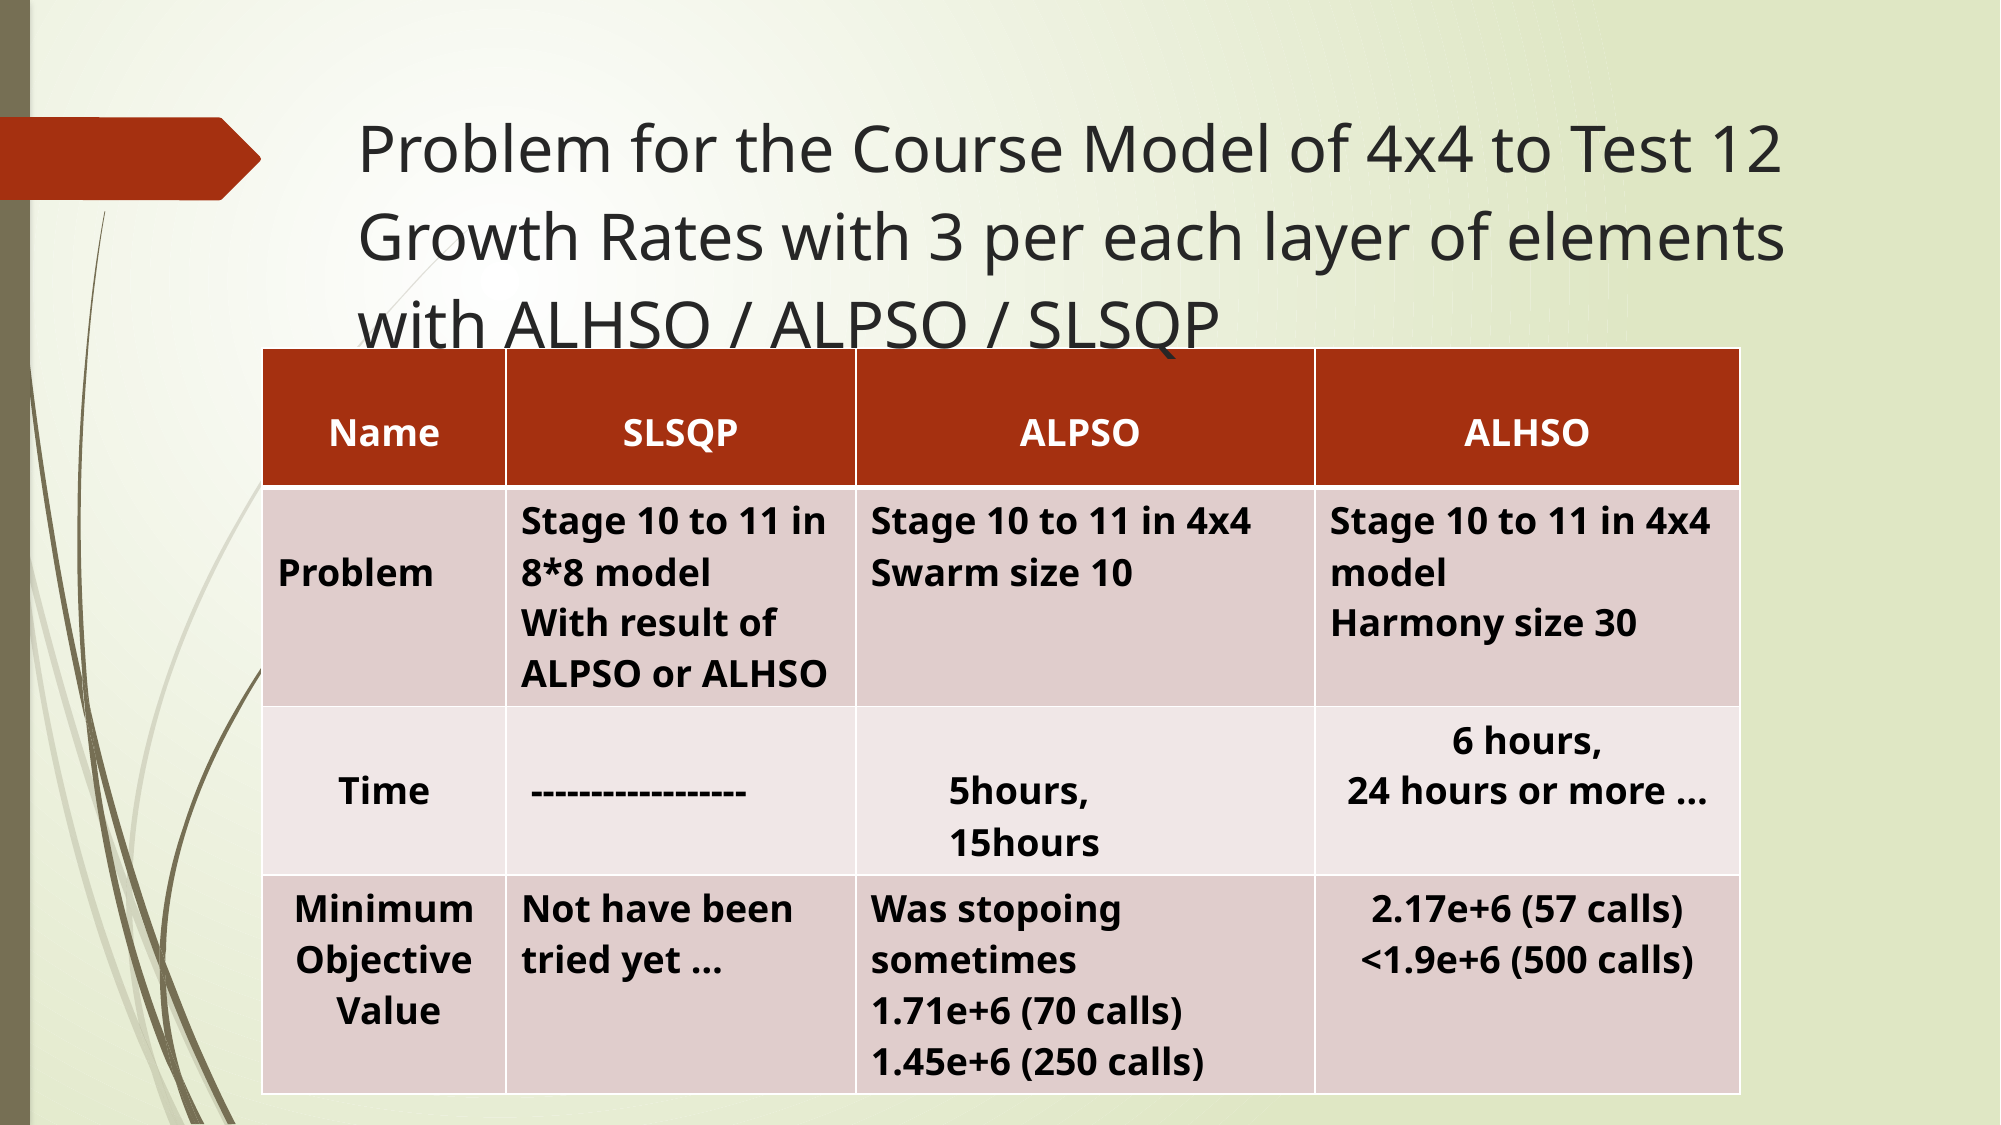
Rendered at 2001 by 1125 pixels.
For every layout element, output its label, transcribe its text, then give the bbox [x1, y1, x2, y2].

table_cell Not have been tried yet … [507, 876, 855, 1093]
table_cell 5hours, 15hours [857, 707, 1314, 874]
table_cell Time [263, 707, 505, 874]
table_cell Stage 10 to 11 in 8*8 model With result of ALPSO or ALHSO [507, 490, 855, 706]
table_cell ------------------ [507, 707, 855, 874]
table_cell Stage 10 to 11 in 4x4 model Harmony size 30 [1316, 490, 1739, 706]
text_box Problem for the Course Model of 4x4 to Test 12 Growth Rates with 3 per each layer of elements with ALHSO / ALPSO / SLSQP [342, 96, 1805, 380]
table_cell Was stopoing sometimes 1.71e+6 (70 calls) 1.45e+6 (250 calls) [857, 876, 1314, 1093]
table_header ALPSO [857, 380, 1314, 485]
table_cell Stage 10 to 11 in 4x4 Swarm size 10 [857, 490, 1314, 706]
table_cell Minimum Objective Value [263, 876, 505, 1093]
table_cell 2.17e+6 (57 calls) <1.9e+6 (500 calls) [1316, 876, 1739, 1093]
table_header SLSQP [507, 380, 855, 485]
table_cell 6 hours, 24 hours or more … [1316, 707, 1739, 874]
table_header ALHSO [1316, 380, 1739, 485]
table_header Name [263, 349, 505, 485]
table_cell Problem [263, 490, 505, 706]
